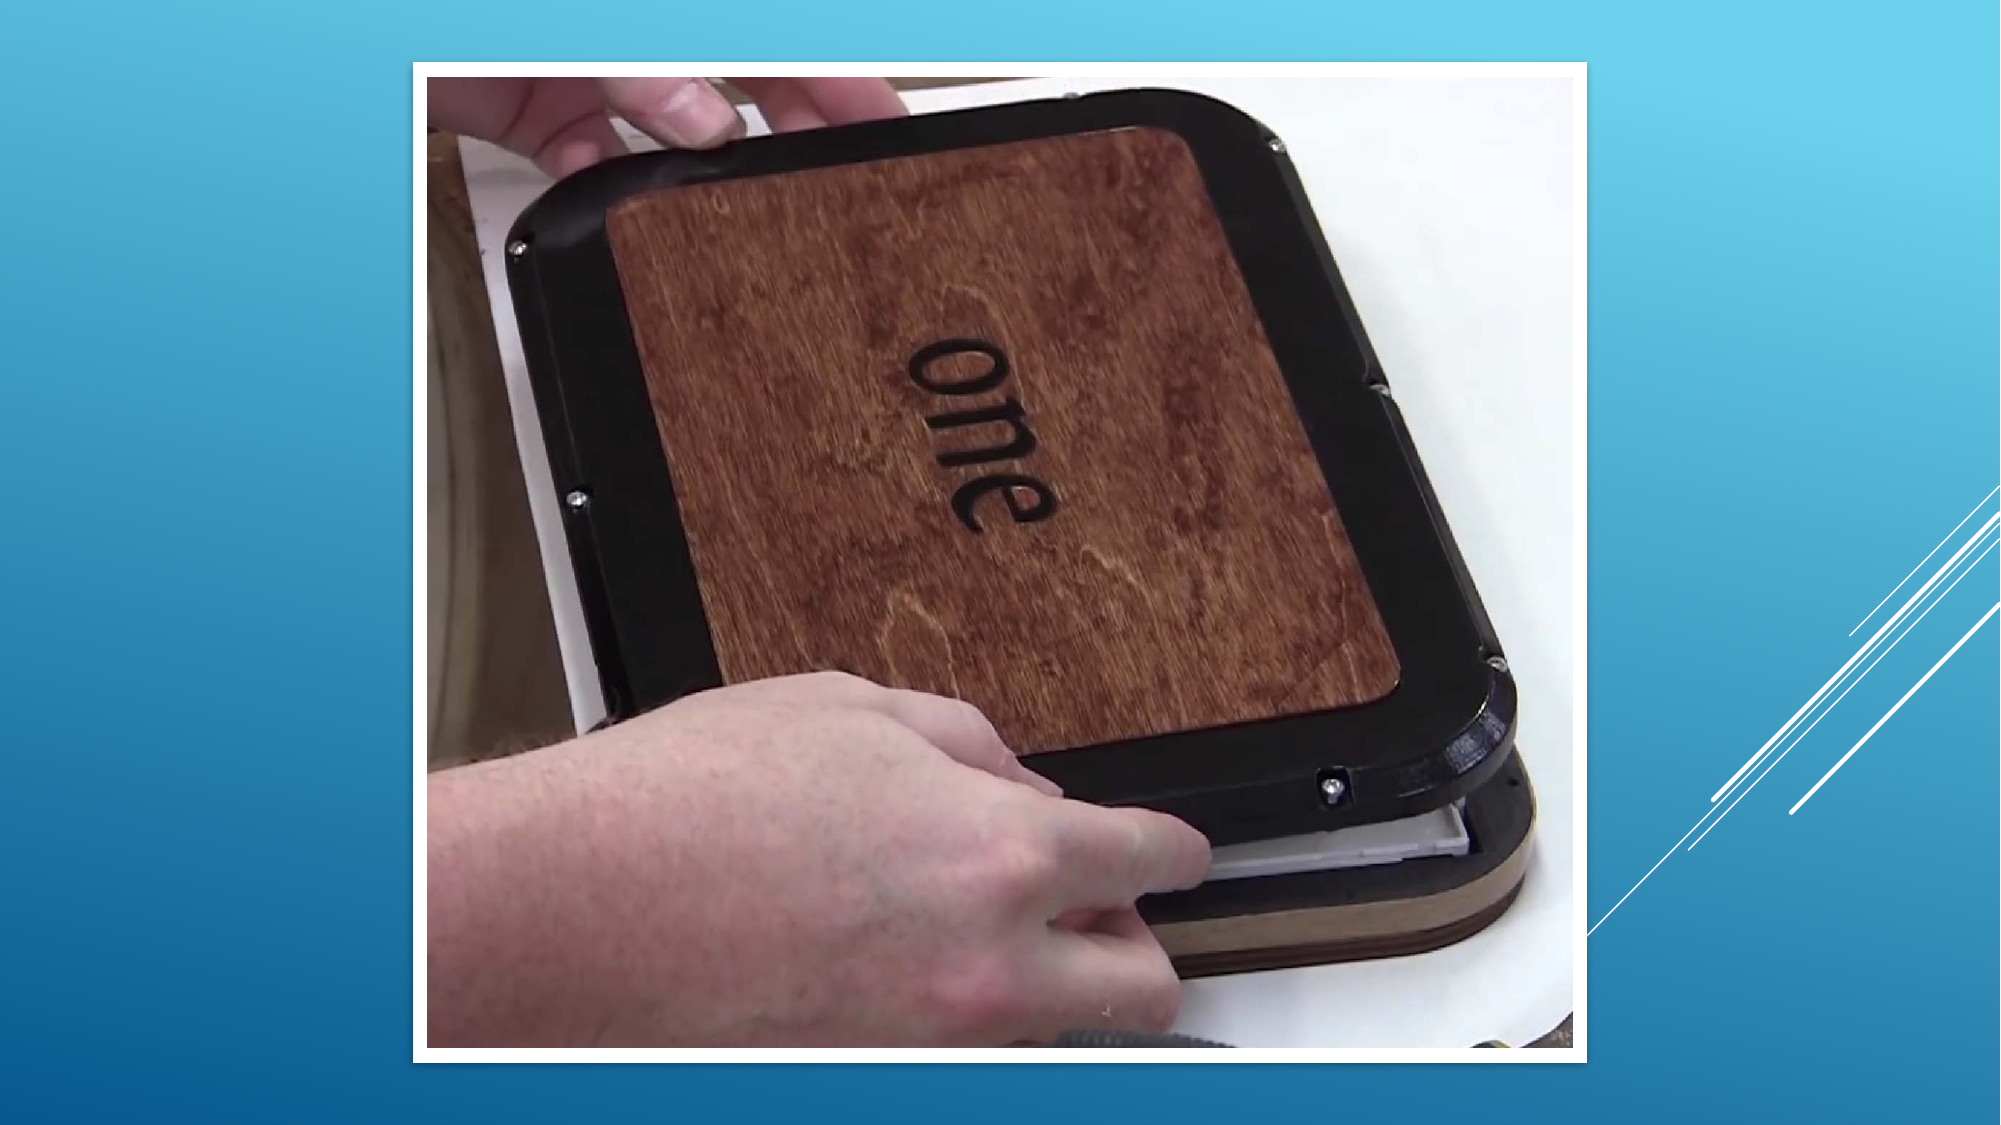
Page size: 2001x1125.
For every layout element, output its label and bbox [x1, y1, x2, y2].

picture [426, 76, 1574, 1049]
